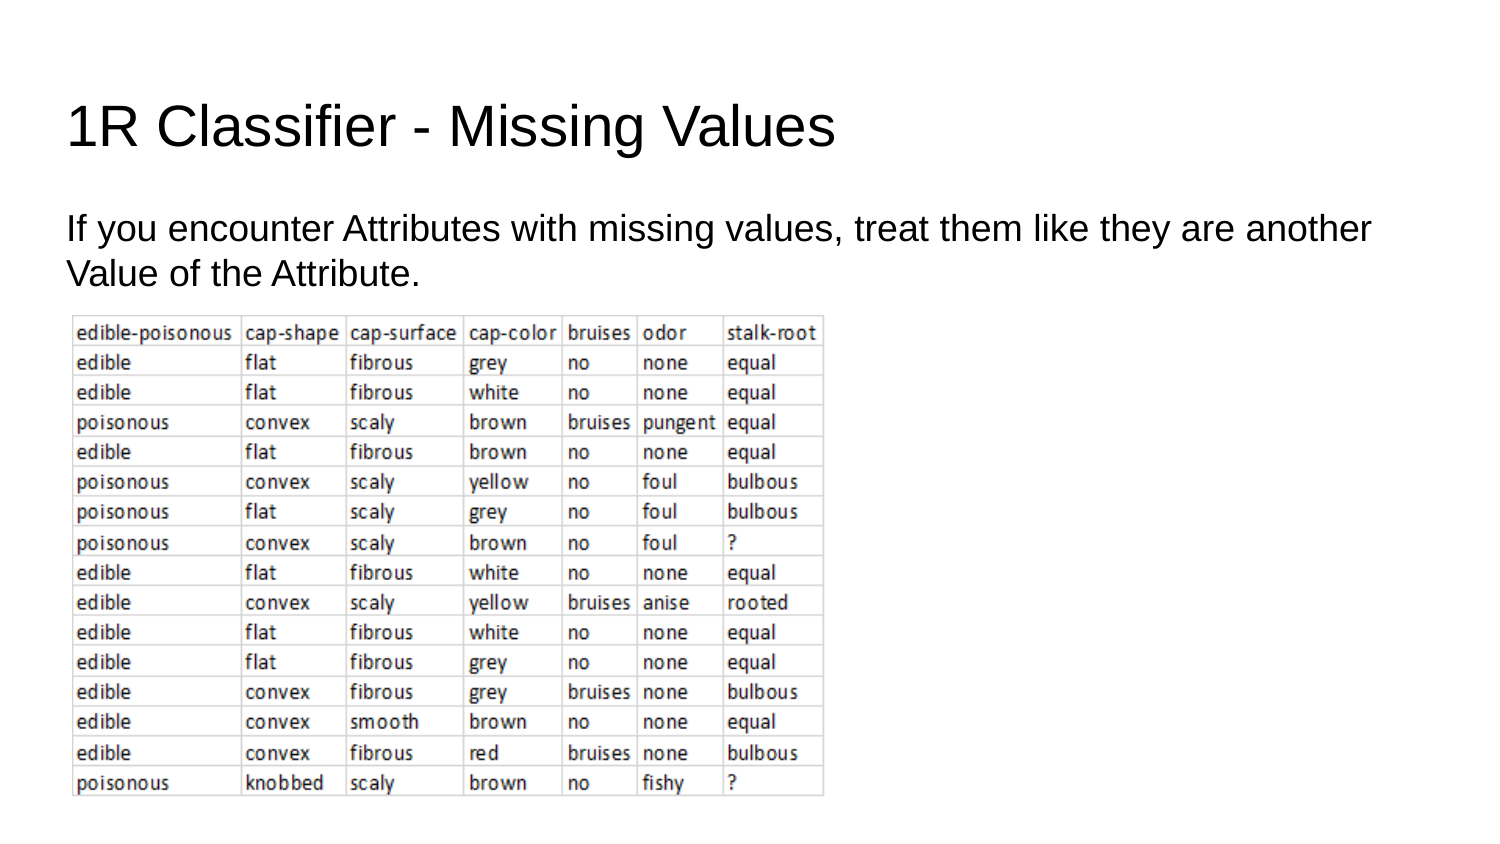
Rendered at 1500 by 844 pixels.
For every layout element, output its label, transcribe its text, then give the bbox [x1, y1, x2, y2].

list If you encounter Attributes with missing values, treat them like they are another Value of the Attribute. [51, 189, 1449, 750]
title 1R Classifier - Missing Values [51, 72, 1449, 167]
picture [72, 315, 826, 798]
